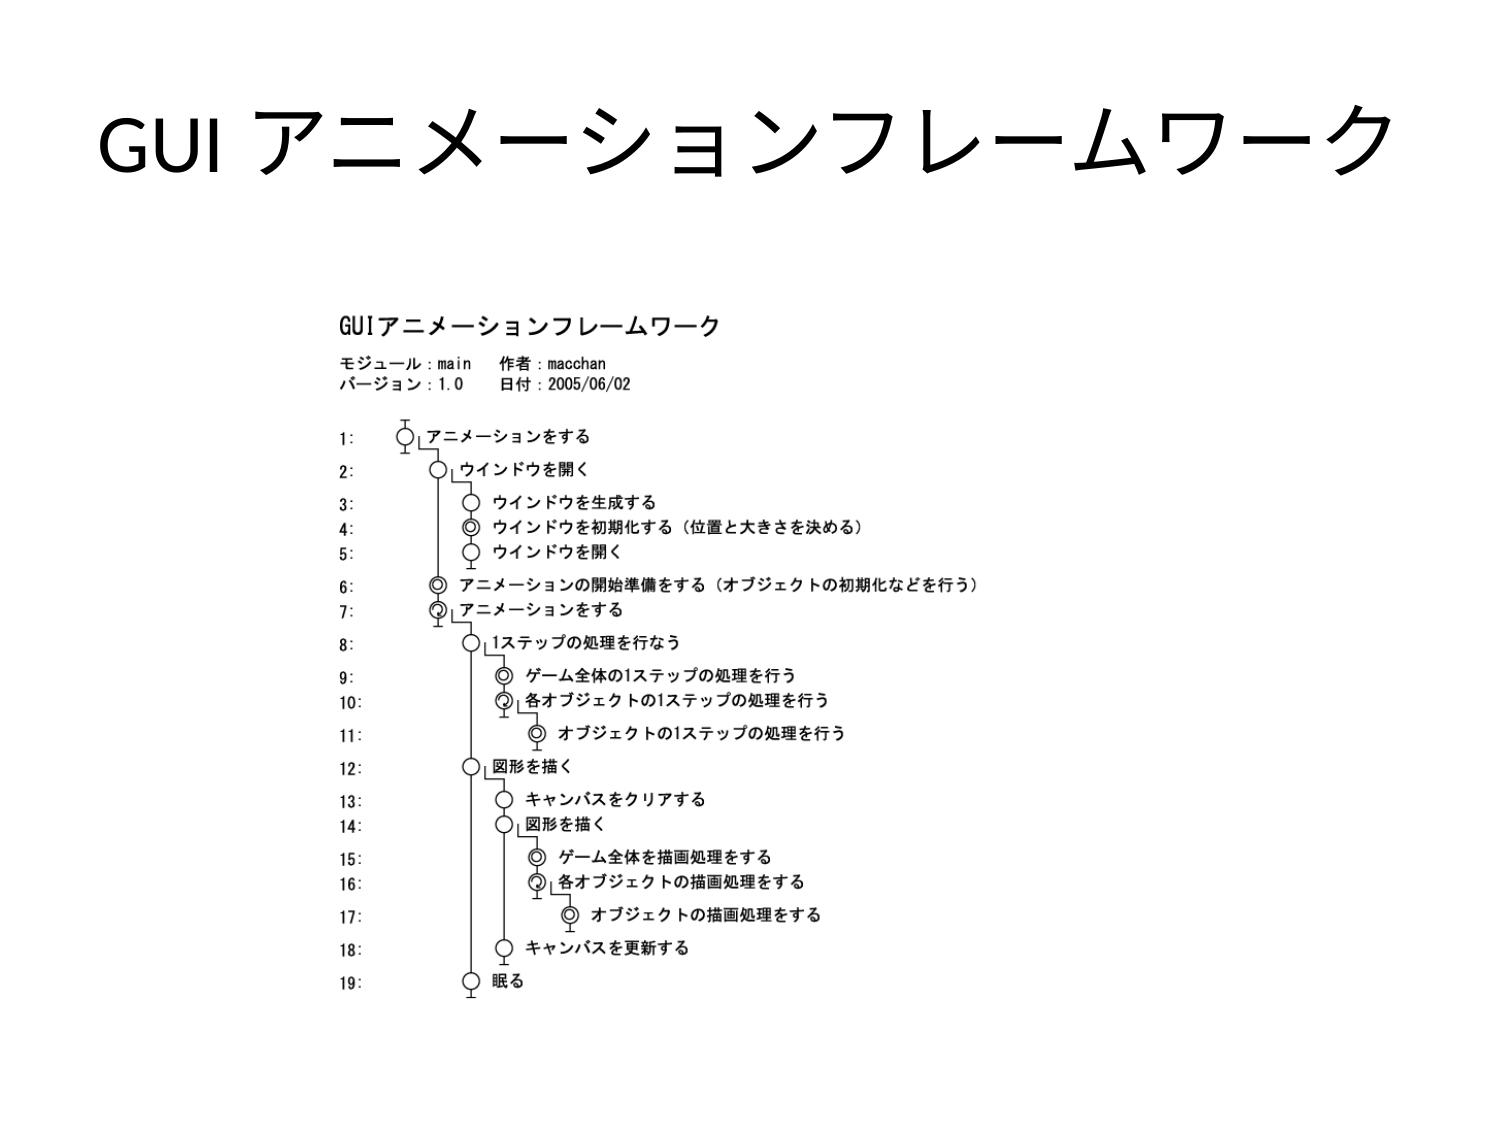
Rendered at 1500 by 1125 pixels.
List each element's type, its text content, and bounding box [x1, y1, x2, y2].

title GUIアニメーションフレームワーク [75, 45, 1425, 233]
picture [339, 269, 1166, 999]
